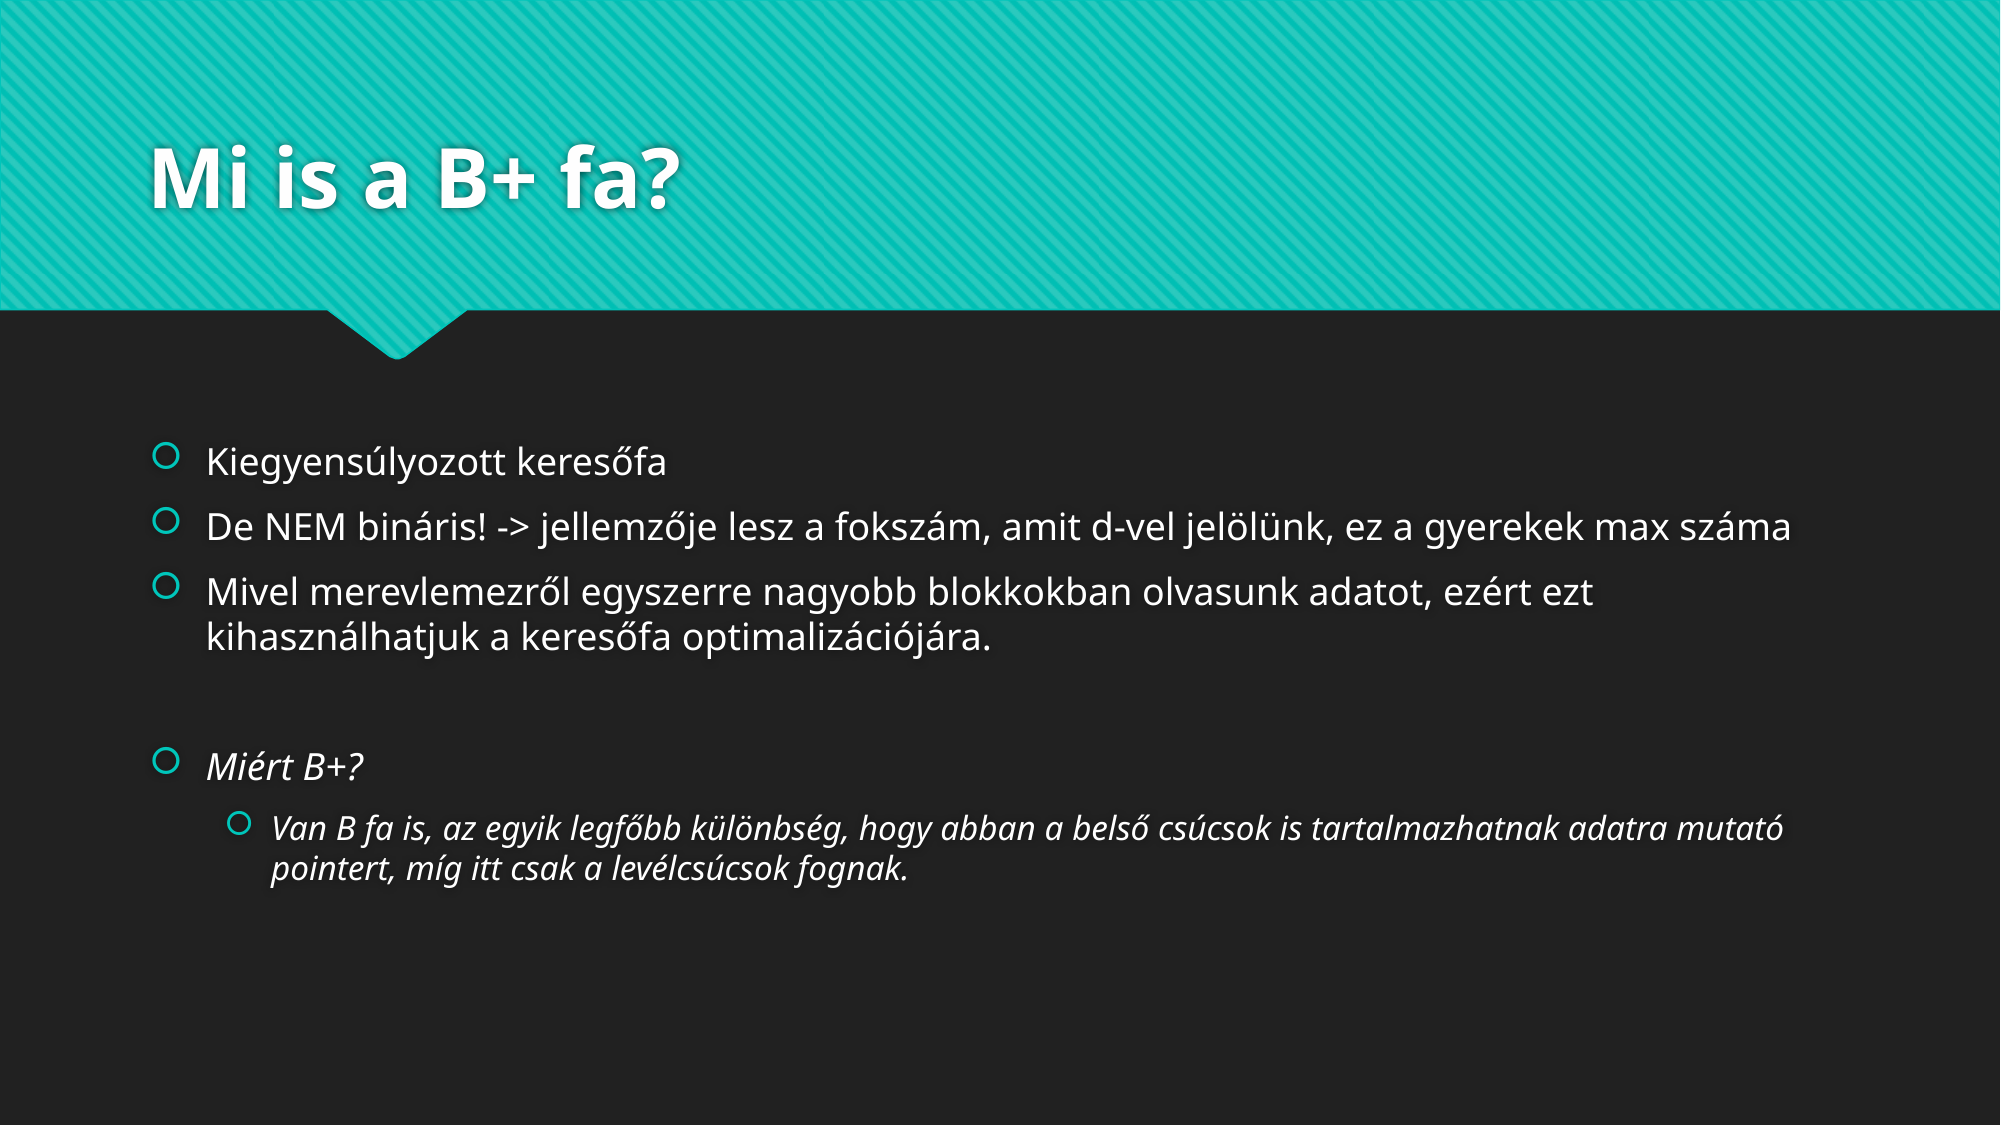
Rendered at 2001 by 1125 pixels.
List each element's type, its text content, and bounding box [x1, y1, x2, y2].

list Kiegyensúlyozott keresőfa De NEM bináris! -> jellemzője lesz a fokszám, amit d-vel jelölünk, ez a gyerekek max száma Mivel merevlemezről egyszerre nagyobb blokkokban olvasunk adatot, ezért ezt kihasználhatjuk a keresőfa optimalizációjára. Miért B+? Van B fa is, az egyik legfőbb különbség, hogy abban a belső csúcsok is tartalmazhatnak adatra mutató pointert, míg itt csak a levélcsúcsok fognak. [134, 364, 1866, 962]
title Mi is a B+ fa? [132, 73, 1868, 233]
